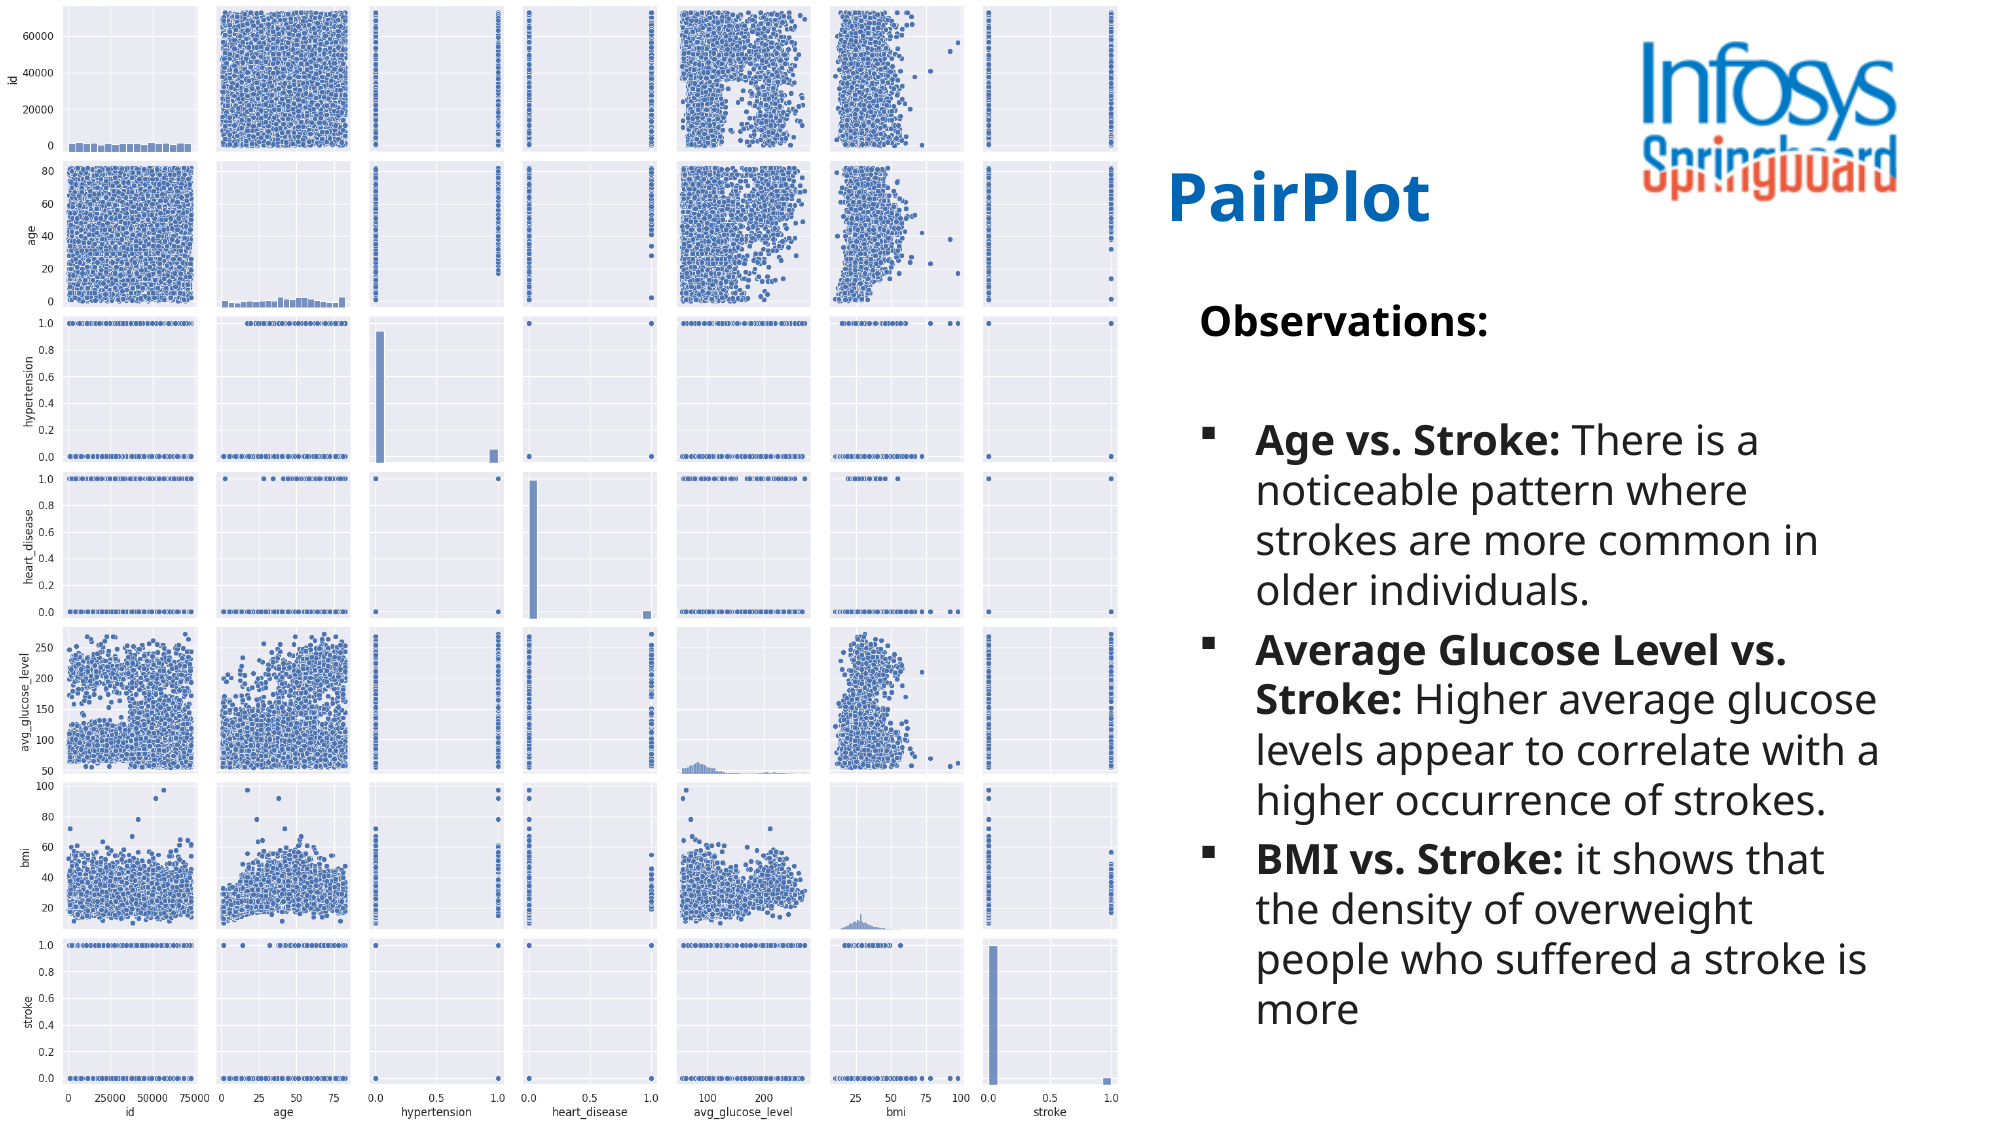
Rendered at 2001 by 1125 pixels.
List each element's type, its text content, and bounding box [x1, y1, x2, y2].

text_box Observations: Age vs. Stroke: There is a noticeable pattern where strokes are more common in older individuals. Average Glucose Level vs. Stroke: Higher average glucose levels appear to correlate with a higher occurrence of strokes. BMI vs. Stroke: it shows that the density of overweight people who suffered a stroke is more [1184, 287, 1898, 1095]
text_box PairPlot [1152, 147, 1511, 243]
picture [1558, 0, 1986, 241]
picture [0, 0, 1125, 1125]
